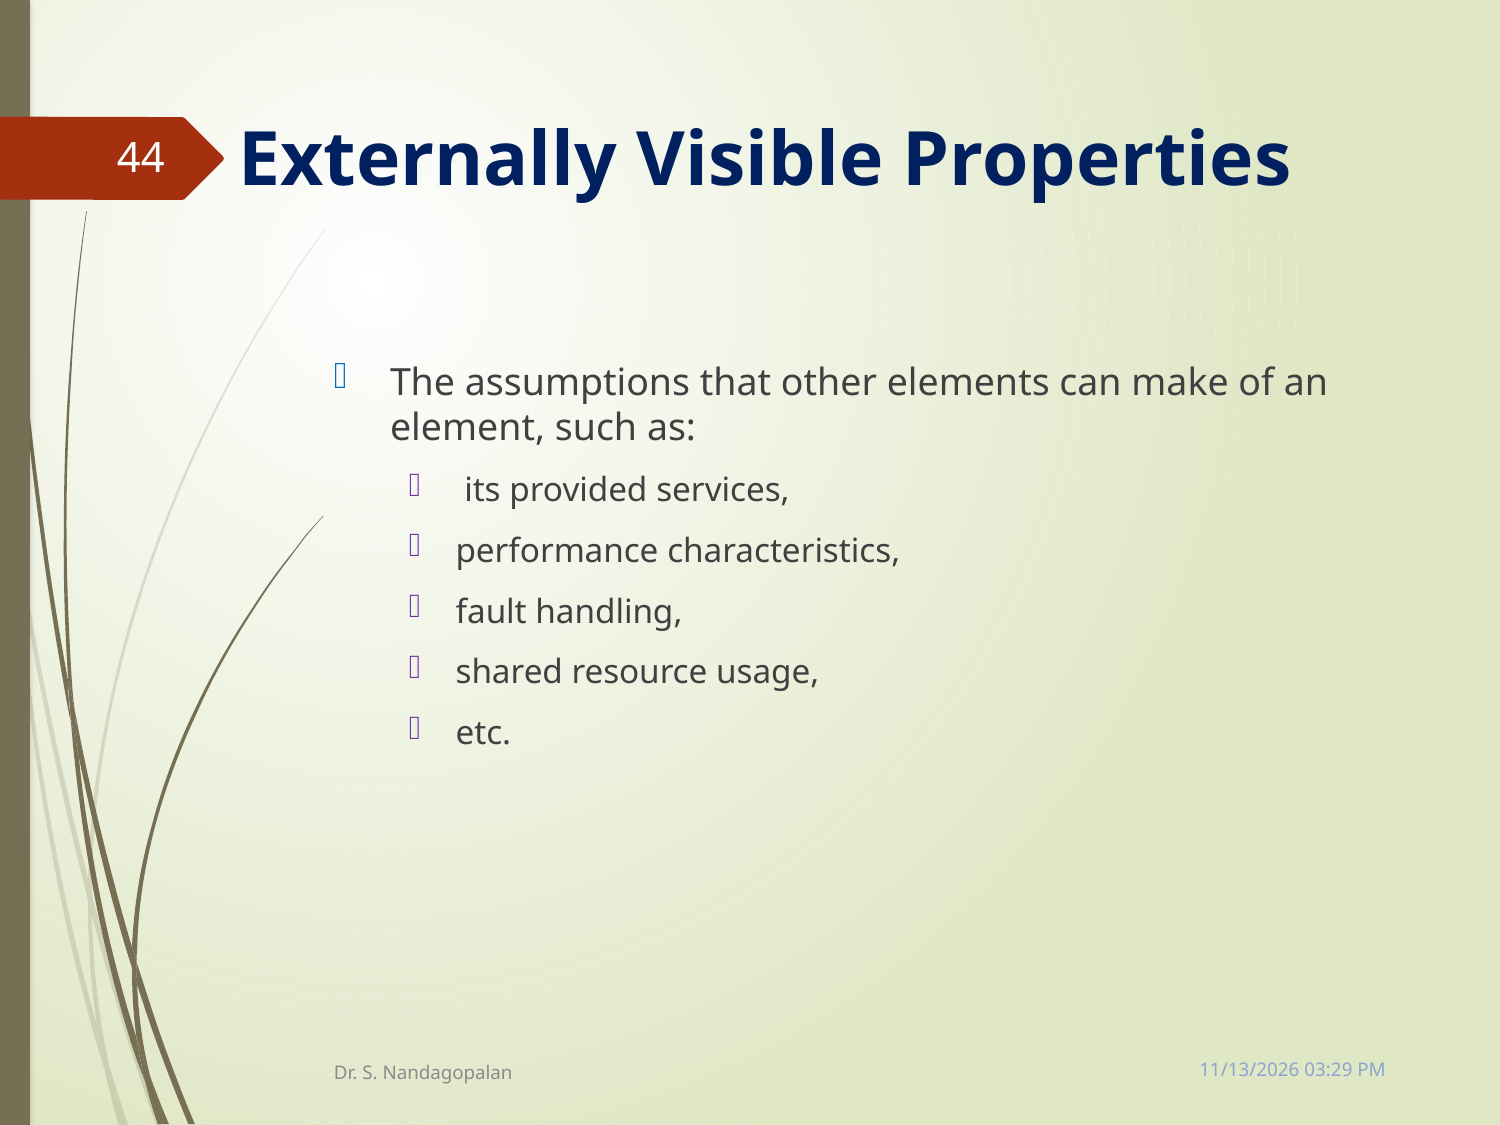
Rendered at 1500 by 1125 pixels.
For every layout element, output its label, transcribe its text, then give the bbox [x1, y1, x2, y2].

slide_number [1043, 1043, 1401, 1097]
slide_number 44 [83, 129, 180, 190]
footer Dr. S. Nandagopalan [318, 1043, 1257, 1103]
title Externally Visible Properties [223, 102, 1401, 259]
list The assumptions that other elements can make of an element, such as: its provided services, performance characteristics, fault handling, shared resource usage, etc. [318, 350, 1400, 988]
